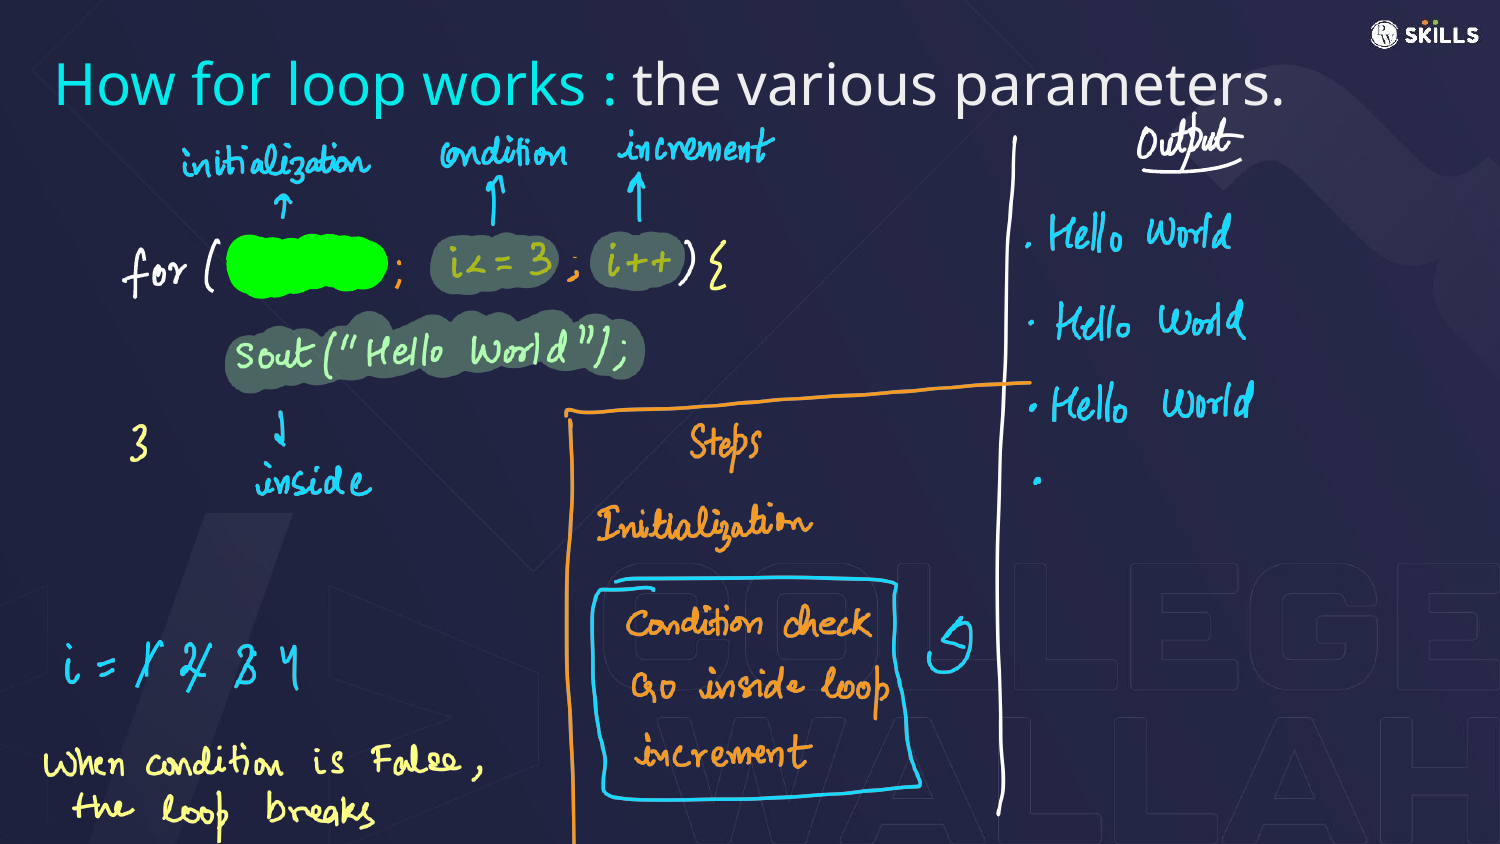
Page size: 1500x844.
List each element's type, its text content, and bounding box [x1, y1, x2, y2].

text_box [1137, 112, 1244, 173]
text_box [1146, 212, 1231, 250]
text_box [44, 127, 1041, 844]
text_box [1159, 298, 1247, 340]
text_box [1052, 381, 1127, 423]
picture [0, 0, 1500, 844]
title How for loop works : the various parameters. [51, 45, 1404, 189]
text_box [1050, 211, 1122, 253]
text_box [1162, 379, 1254, 419]
